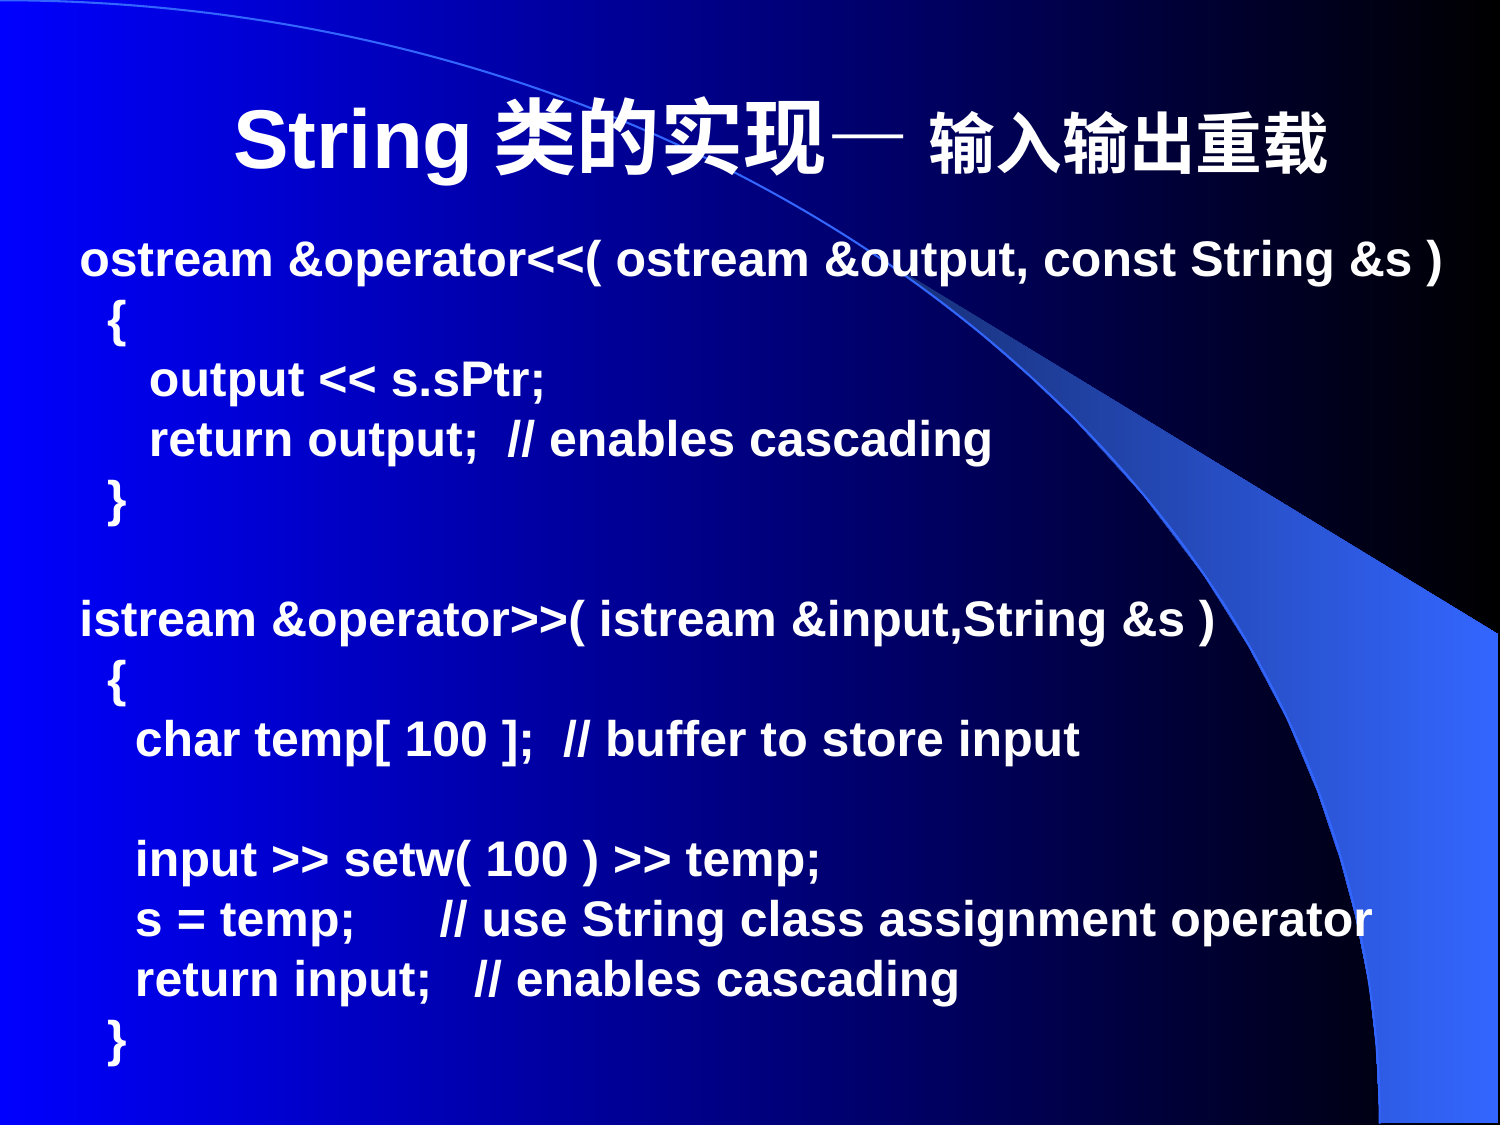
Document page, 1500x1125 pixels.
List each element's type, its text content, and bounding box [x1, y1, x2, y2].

text_box ostream &operator<<( ostream &output, const String &s ) { output << s.sPtr; return output; // enables cascading } istream &operator>>( istream &input,String &s ) { char temp[ 100 ]; // buffer to store input input >> setw( 100 ) >> temp; s = temp; // use String class assignment operator return input; // enables cascading } [64, 219, 1459, 1075]
text_box String类的实现— 输入输出重载 [218, 78, 1365, 193]
